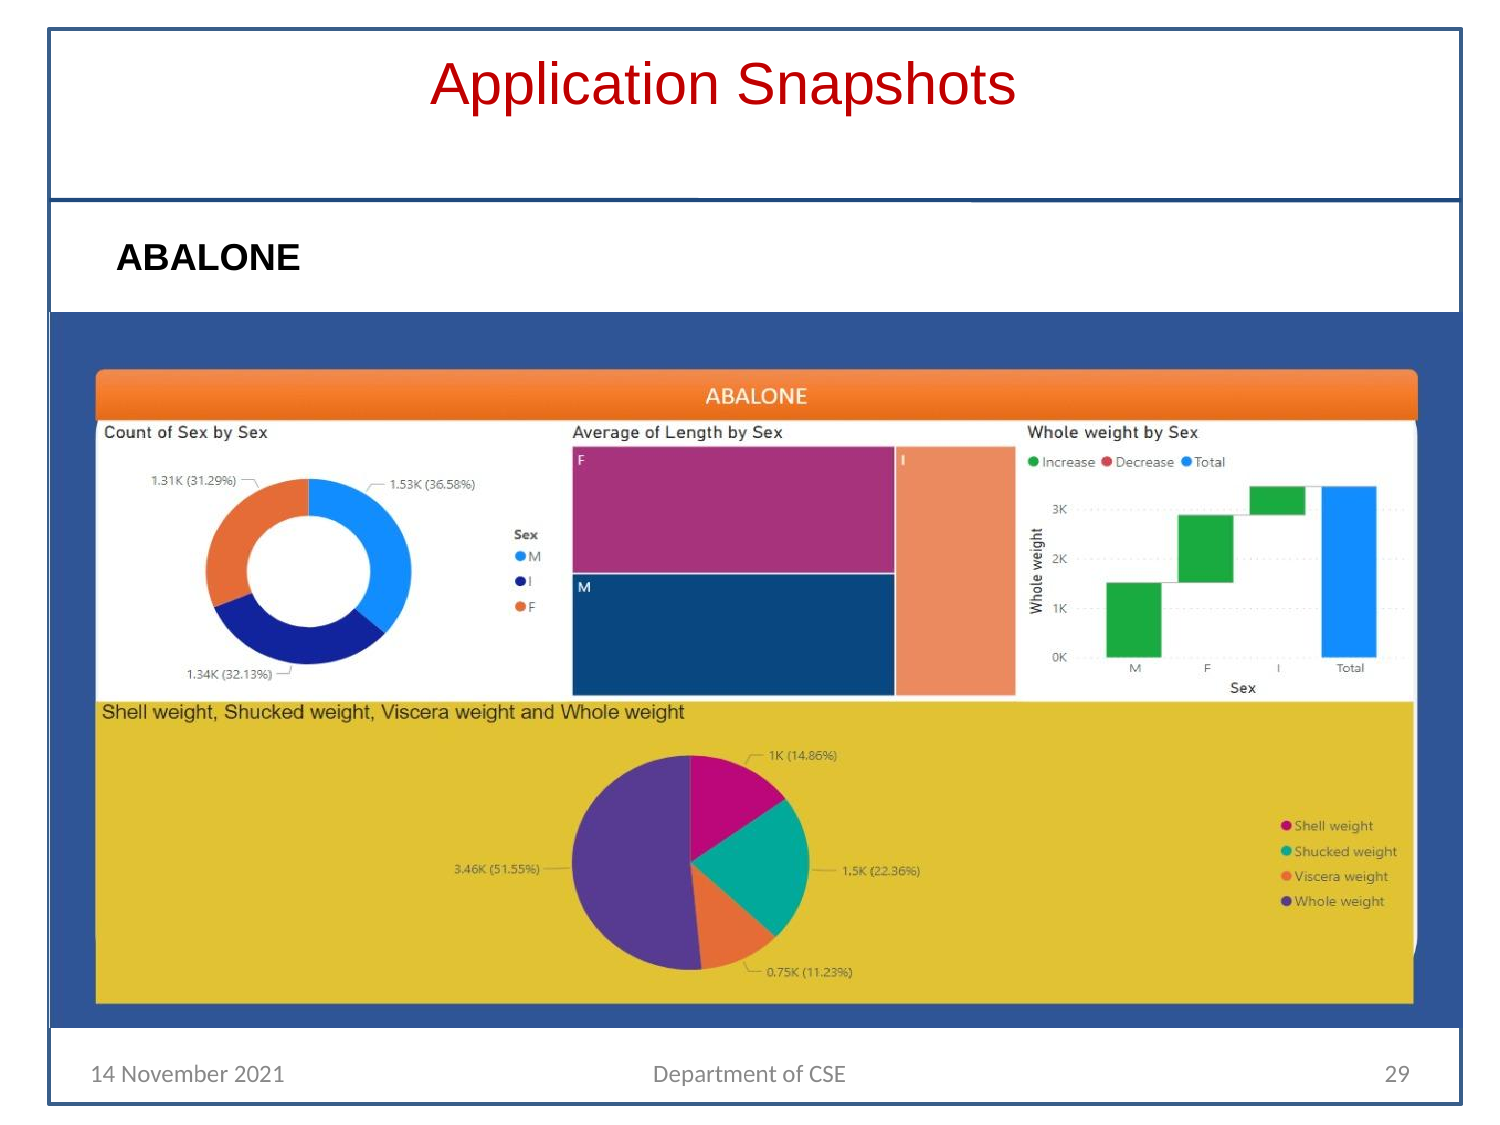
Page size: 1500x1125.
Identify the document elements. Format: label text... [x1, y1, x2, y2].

text_box ABALONE [100, 224, 1125, 285]
slide_number ‹#› [1074, 1042, 1425, 1103]
footer Department of CSE [512, 1042, 988, 1103]
title Application Snapshots [49, 37, 1399, 225]
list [48, 312, 1463, 1029]
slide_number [75, 1042, 425, 1103]
